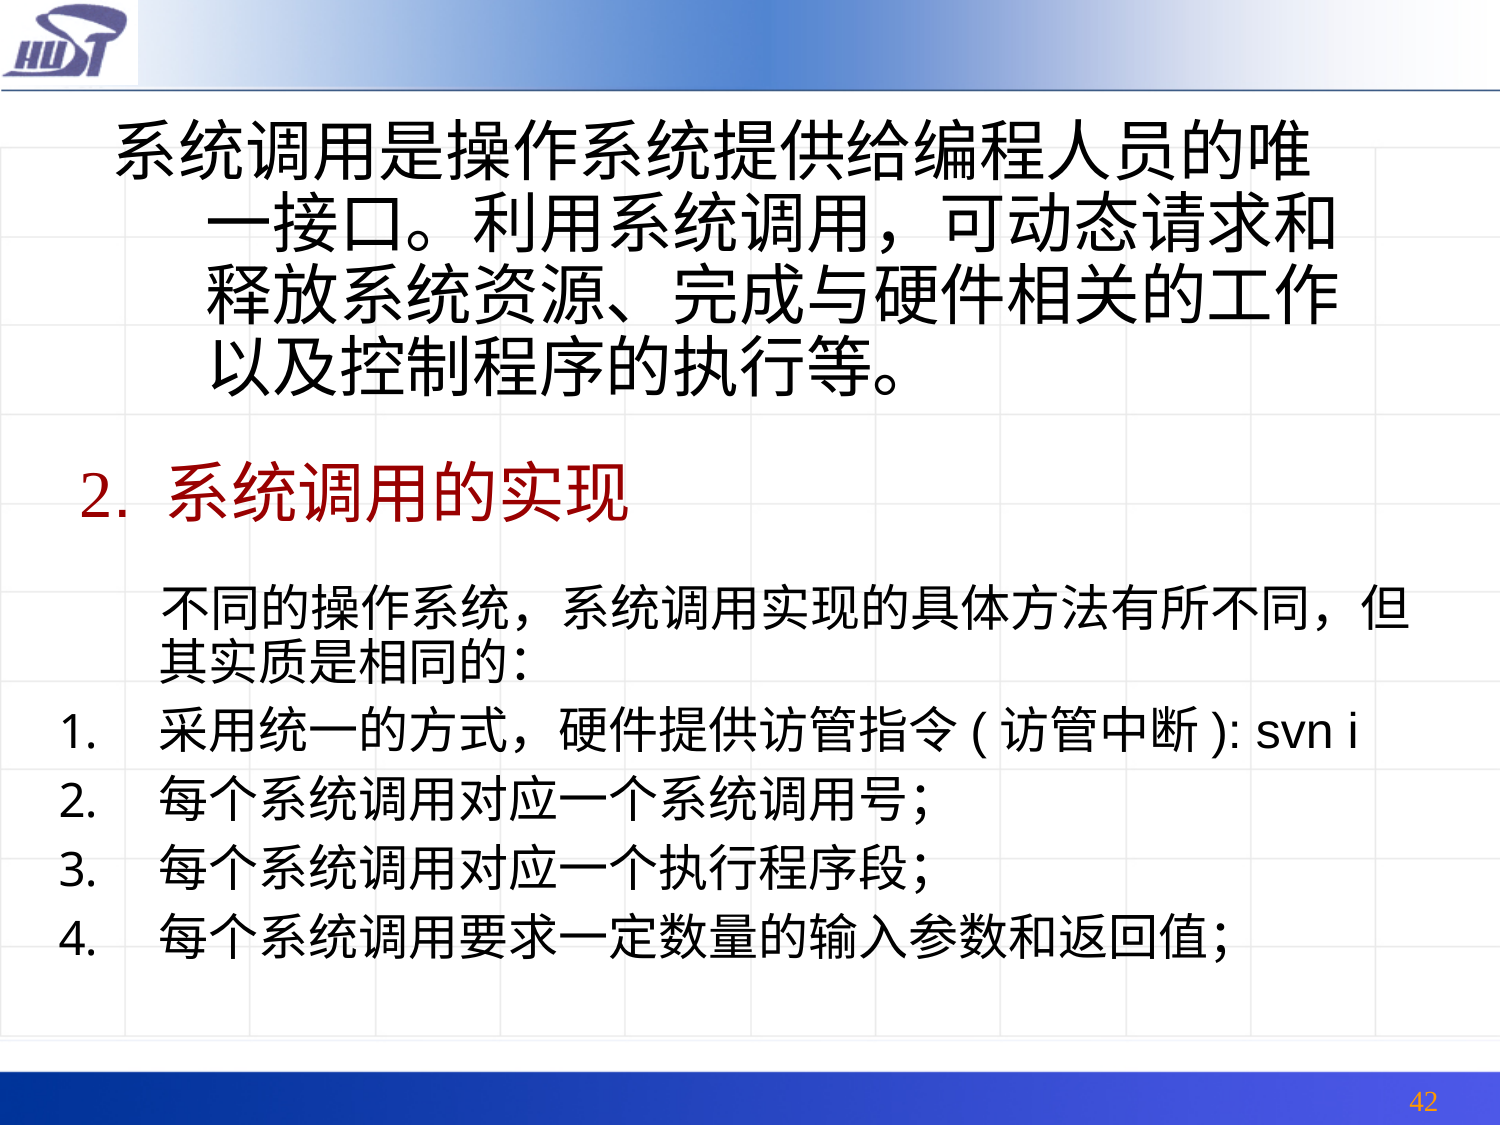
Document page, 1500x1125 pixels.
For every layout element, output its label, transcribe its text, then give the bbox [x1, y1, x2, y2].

list 不同的操作系统，系统调用实现的具体方法有所不同，但其实质是相同的： 采用统一的方式，硬件提供访管指令(访管中断): svn i 每个系统调用对应一个系统调用号； 每个系统调用对应一个执行程序段； 每个系统调用要求一定数量的输入参数和返回值； [43, 575, 1453, 1125]
text_box 系统调用是操作系统提供给编程人员的唯一接口。利用系统调用，可动态请求和释放系统资源、完成与硬件相关的工作以及控制程序的执行等。 [97, 110, 1373, 433]
title 2. 系统调用的实现 [64, 452, 1442, 575]
text_box 42 [1393, 1067, 1455, 1125]
picture [0, 0, 1500, 1125]
